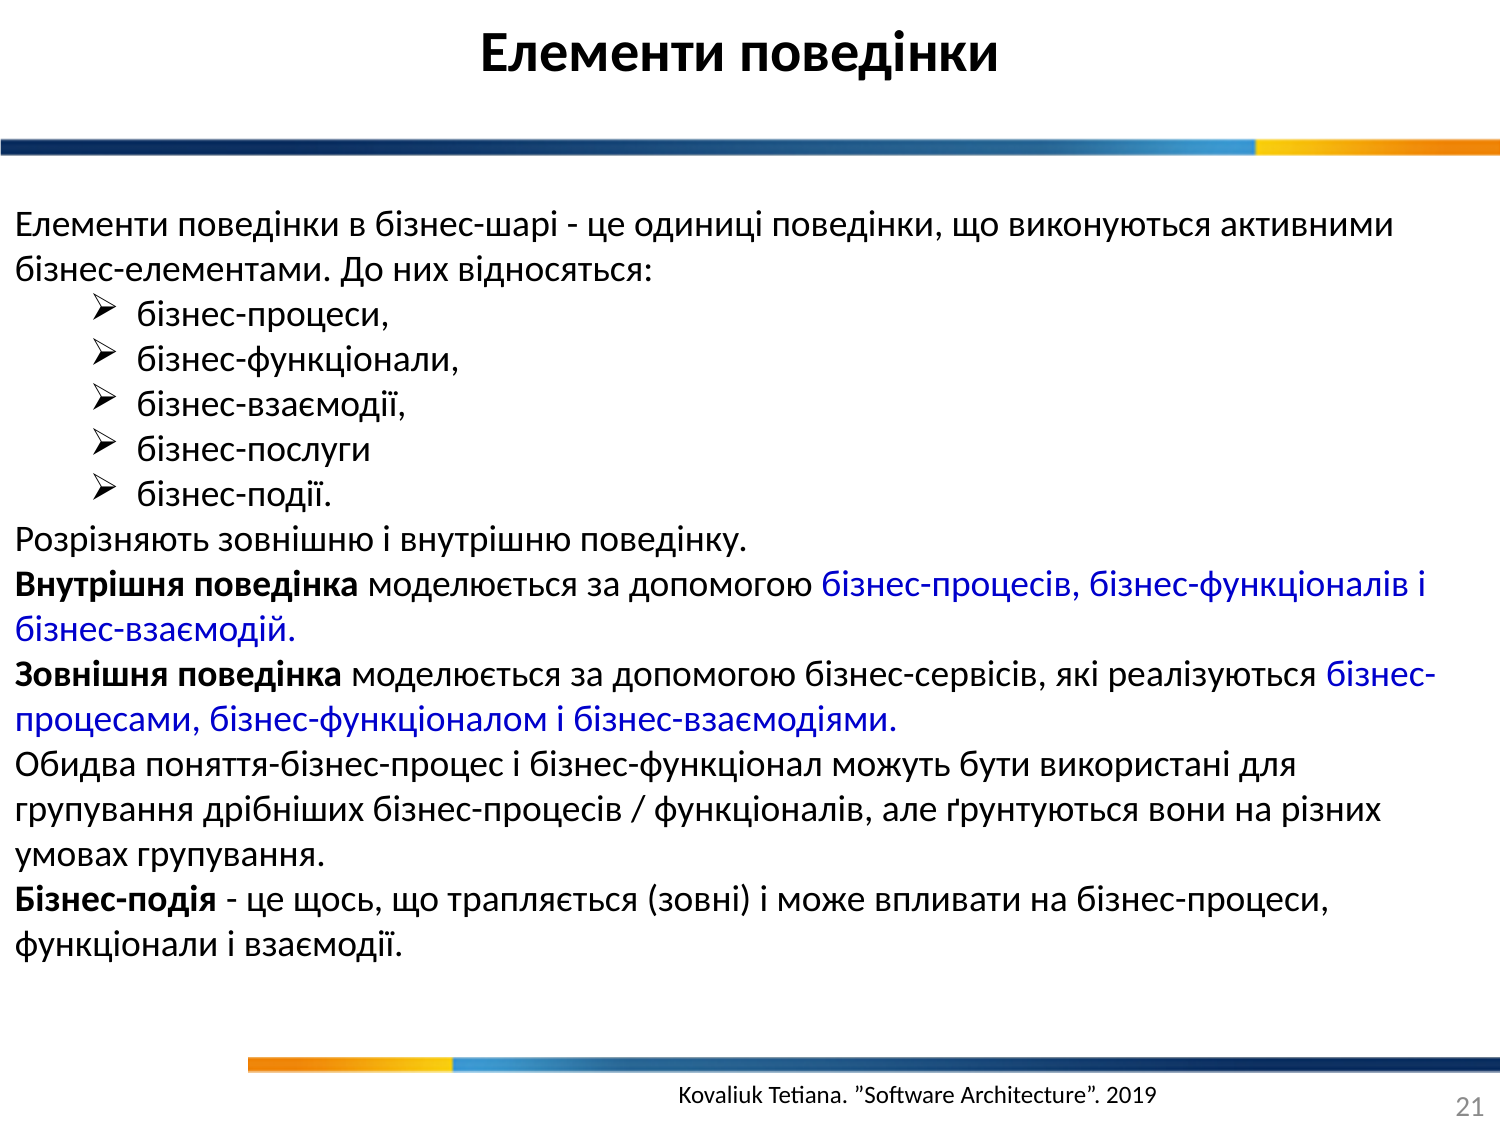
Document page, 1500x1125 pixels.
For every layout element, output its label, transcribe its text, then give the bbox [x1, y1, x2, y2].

slide_number 21 [1428, 1083, 1500, 1125]
picture [248, 1057, 1500, 1073]
text_box Елементи поведінки в бізнес-шарі - це одиниці поведінки, що виконуються активними бізнес-елементами. До них відносяться: бізнес-процеси, бізнес-функціонали, бізнес-взаємодії, бізнес-послуги бізнес-події. Розрізняють зовнішню і внутрішню поведінку. Внутрішня поведінка моделюється за допомогою бізнес-процесів, бізнес-функціоналів і бізнес-взаємодій. Зовнішня поведінка моделюється за допомогою бізнес-сервісів, які реалізуються бізнес-процесами, бізнес-функціоналом і бізнес-взаємодіями. Обидва поняття-бізнес-процес і бізнес-функціонал можуть бути використані для групування дрібніших бізнес-процесів / функціоналів, але ґрунтуються вони на різних умовах групування. Бізнес-подія - це щось, що трапляється (зовні) і може впливати на бізнес-процеси, функціонали і взаємодії. [0, 191, 1486, 972]
text_box Елементи поведінки [143, 6, 1338, 91]
picture [2, 139, 1500, 155]
